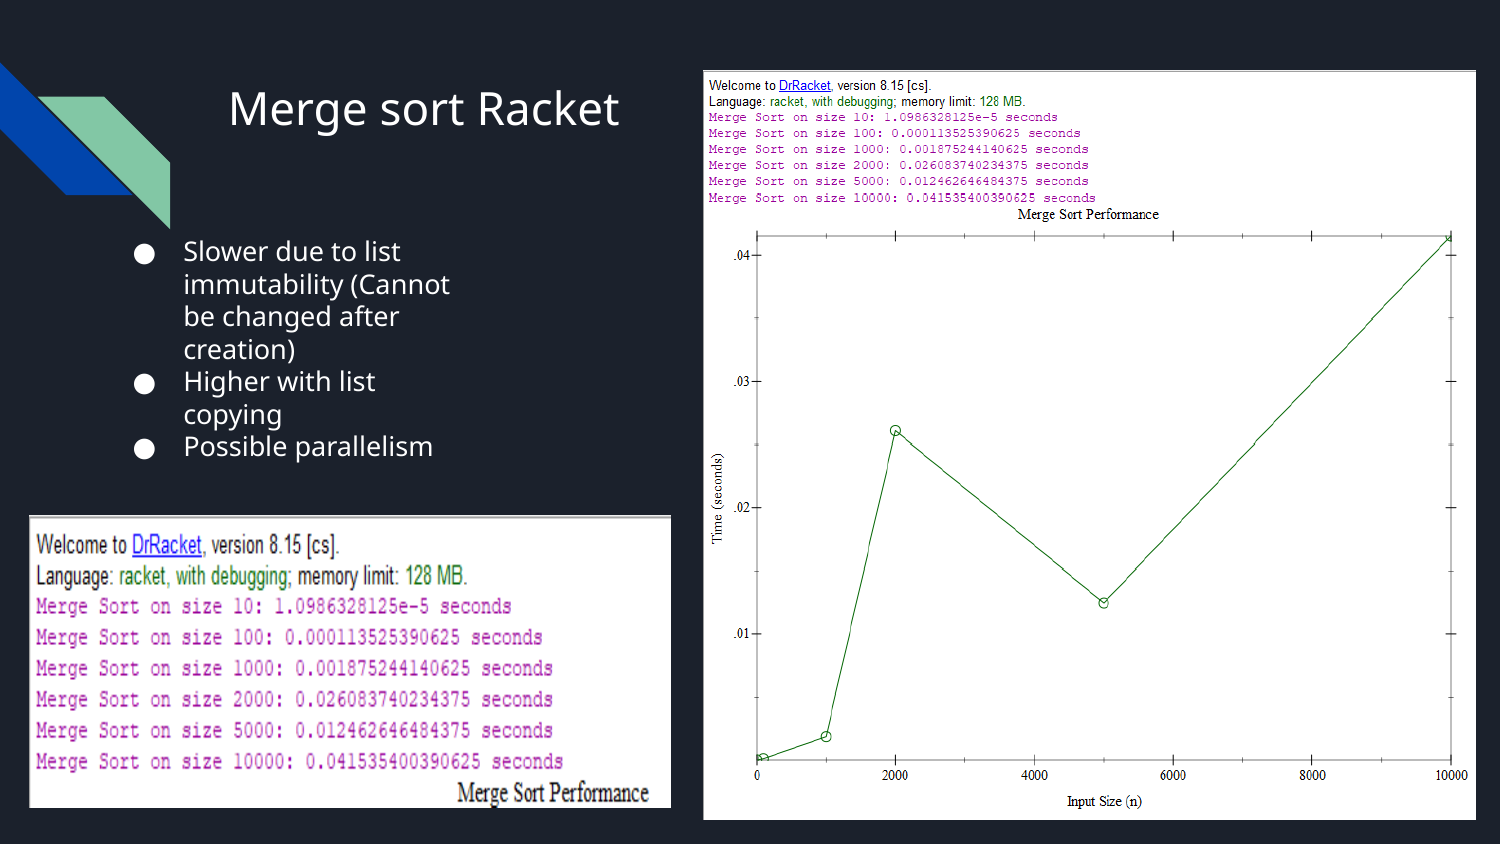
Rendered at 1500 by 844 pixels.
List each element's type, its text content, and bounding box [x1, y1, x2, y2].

picture [703, 70, 1476, 820]
picture [28, 515, 671, 808]
title Merge sort Racket [212, 64, 1368, 215]
text_box Slower due to list immutability (Cannot be changed after creation) Higher with list copying Possible parallelism [93, 219, 478, 478]
